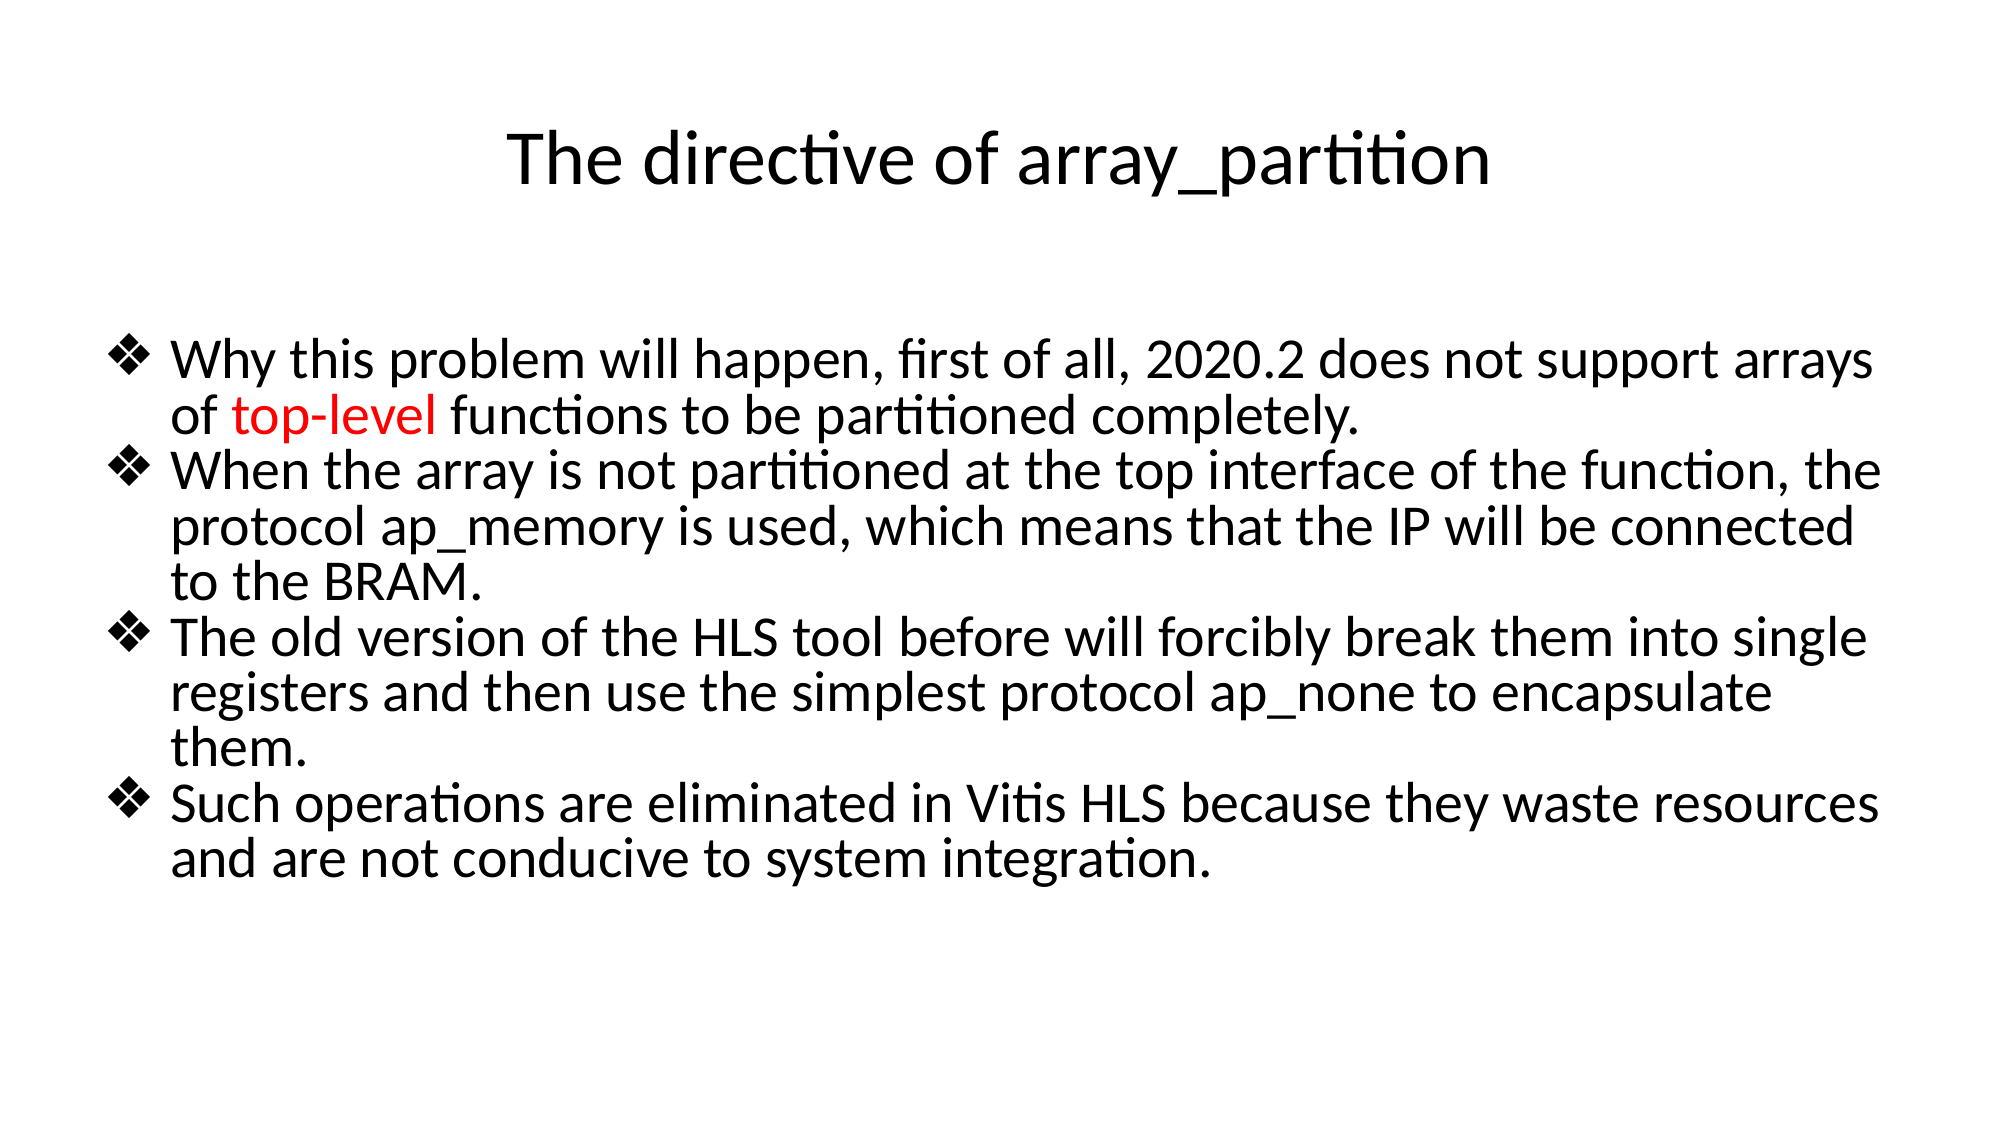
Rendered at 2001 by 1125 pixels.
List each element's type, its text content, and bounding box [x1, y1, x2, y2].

title The directive of array_partition [68, 97, 1932, 223]
list Why this problem will happen, first of all, 2020.2 does not support arrays of top-level functions to be partitioned completely. When the array is not partitioned at the top interface of the function, the protocol ap_memory is used, which means that the IP will be connected to the BRAM. The old version of the HLS tool before will forcibly break them into single registers and then use the simplest protocol ap_none to encapsulate them. Such operations are eliminated in Vitis HLS because they waste resources and are not conducive to system integration. [75, 314, 1926, 921]
